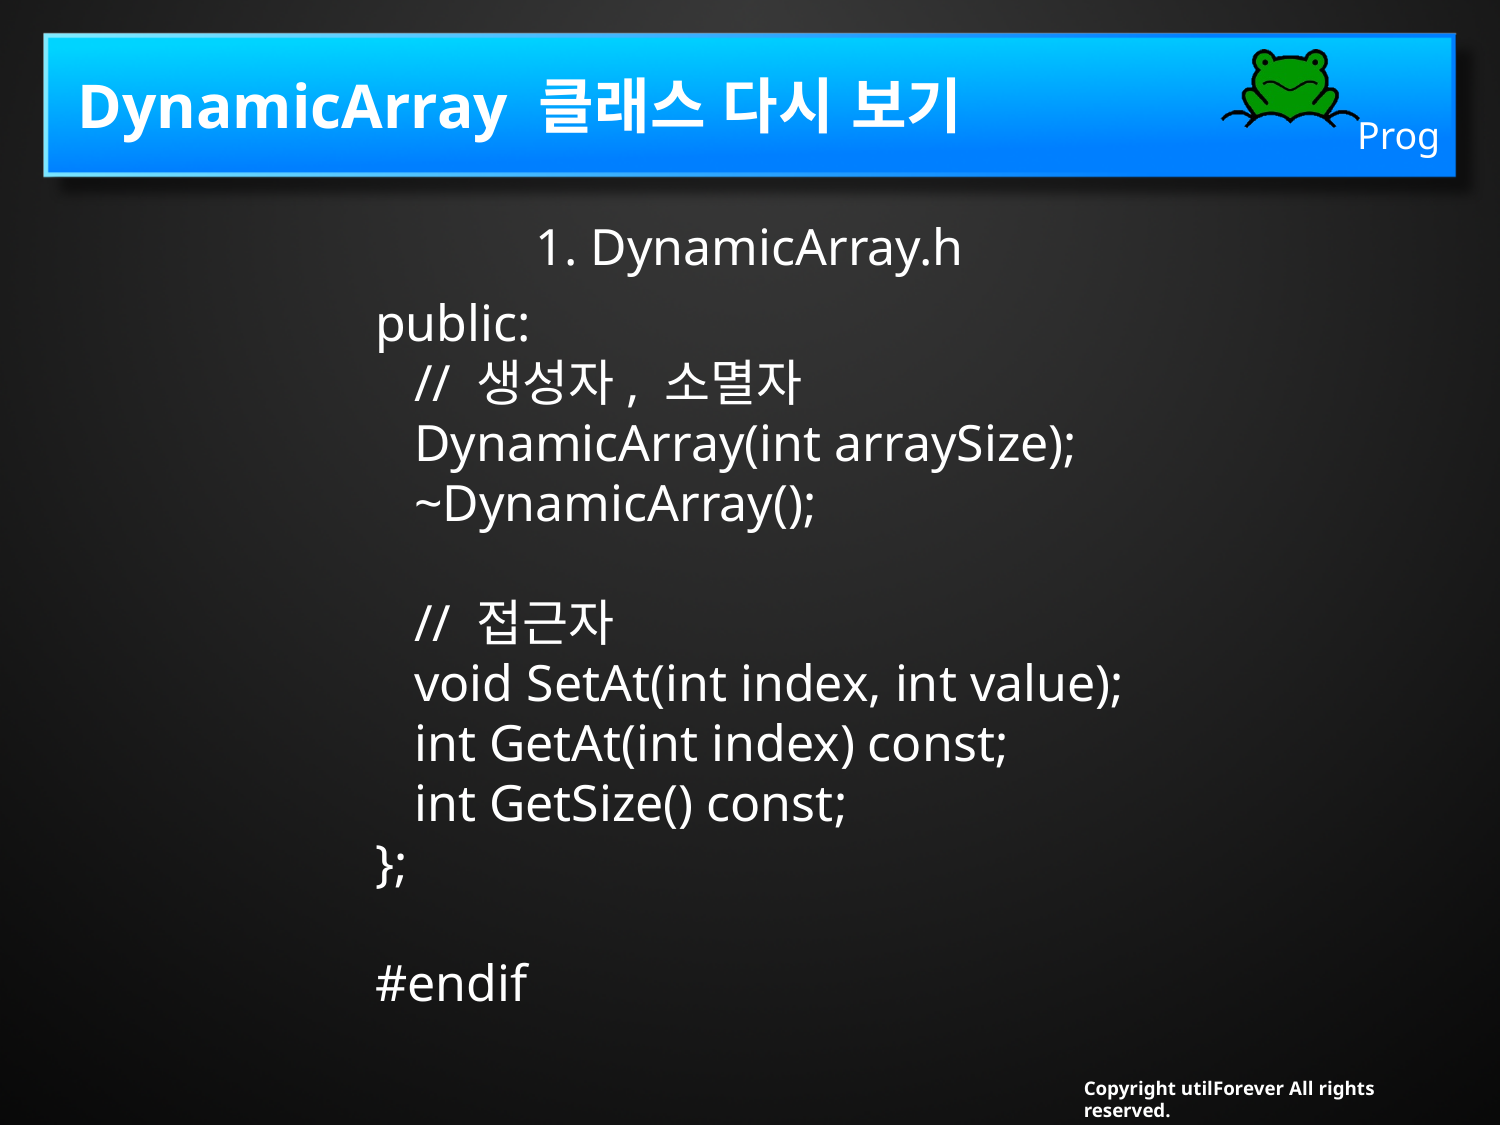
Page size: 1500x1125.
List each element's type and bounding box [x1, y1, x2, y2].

text_box [1220, 49, 1443, 166]
picture [0, 0, 1500, 1125]
